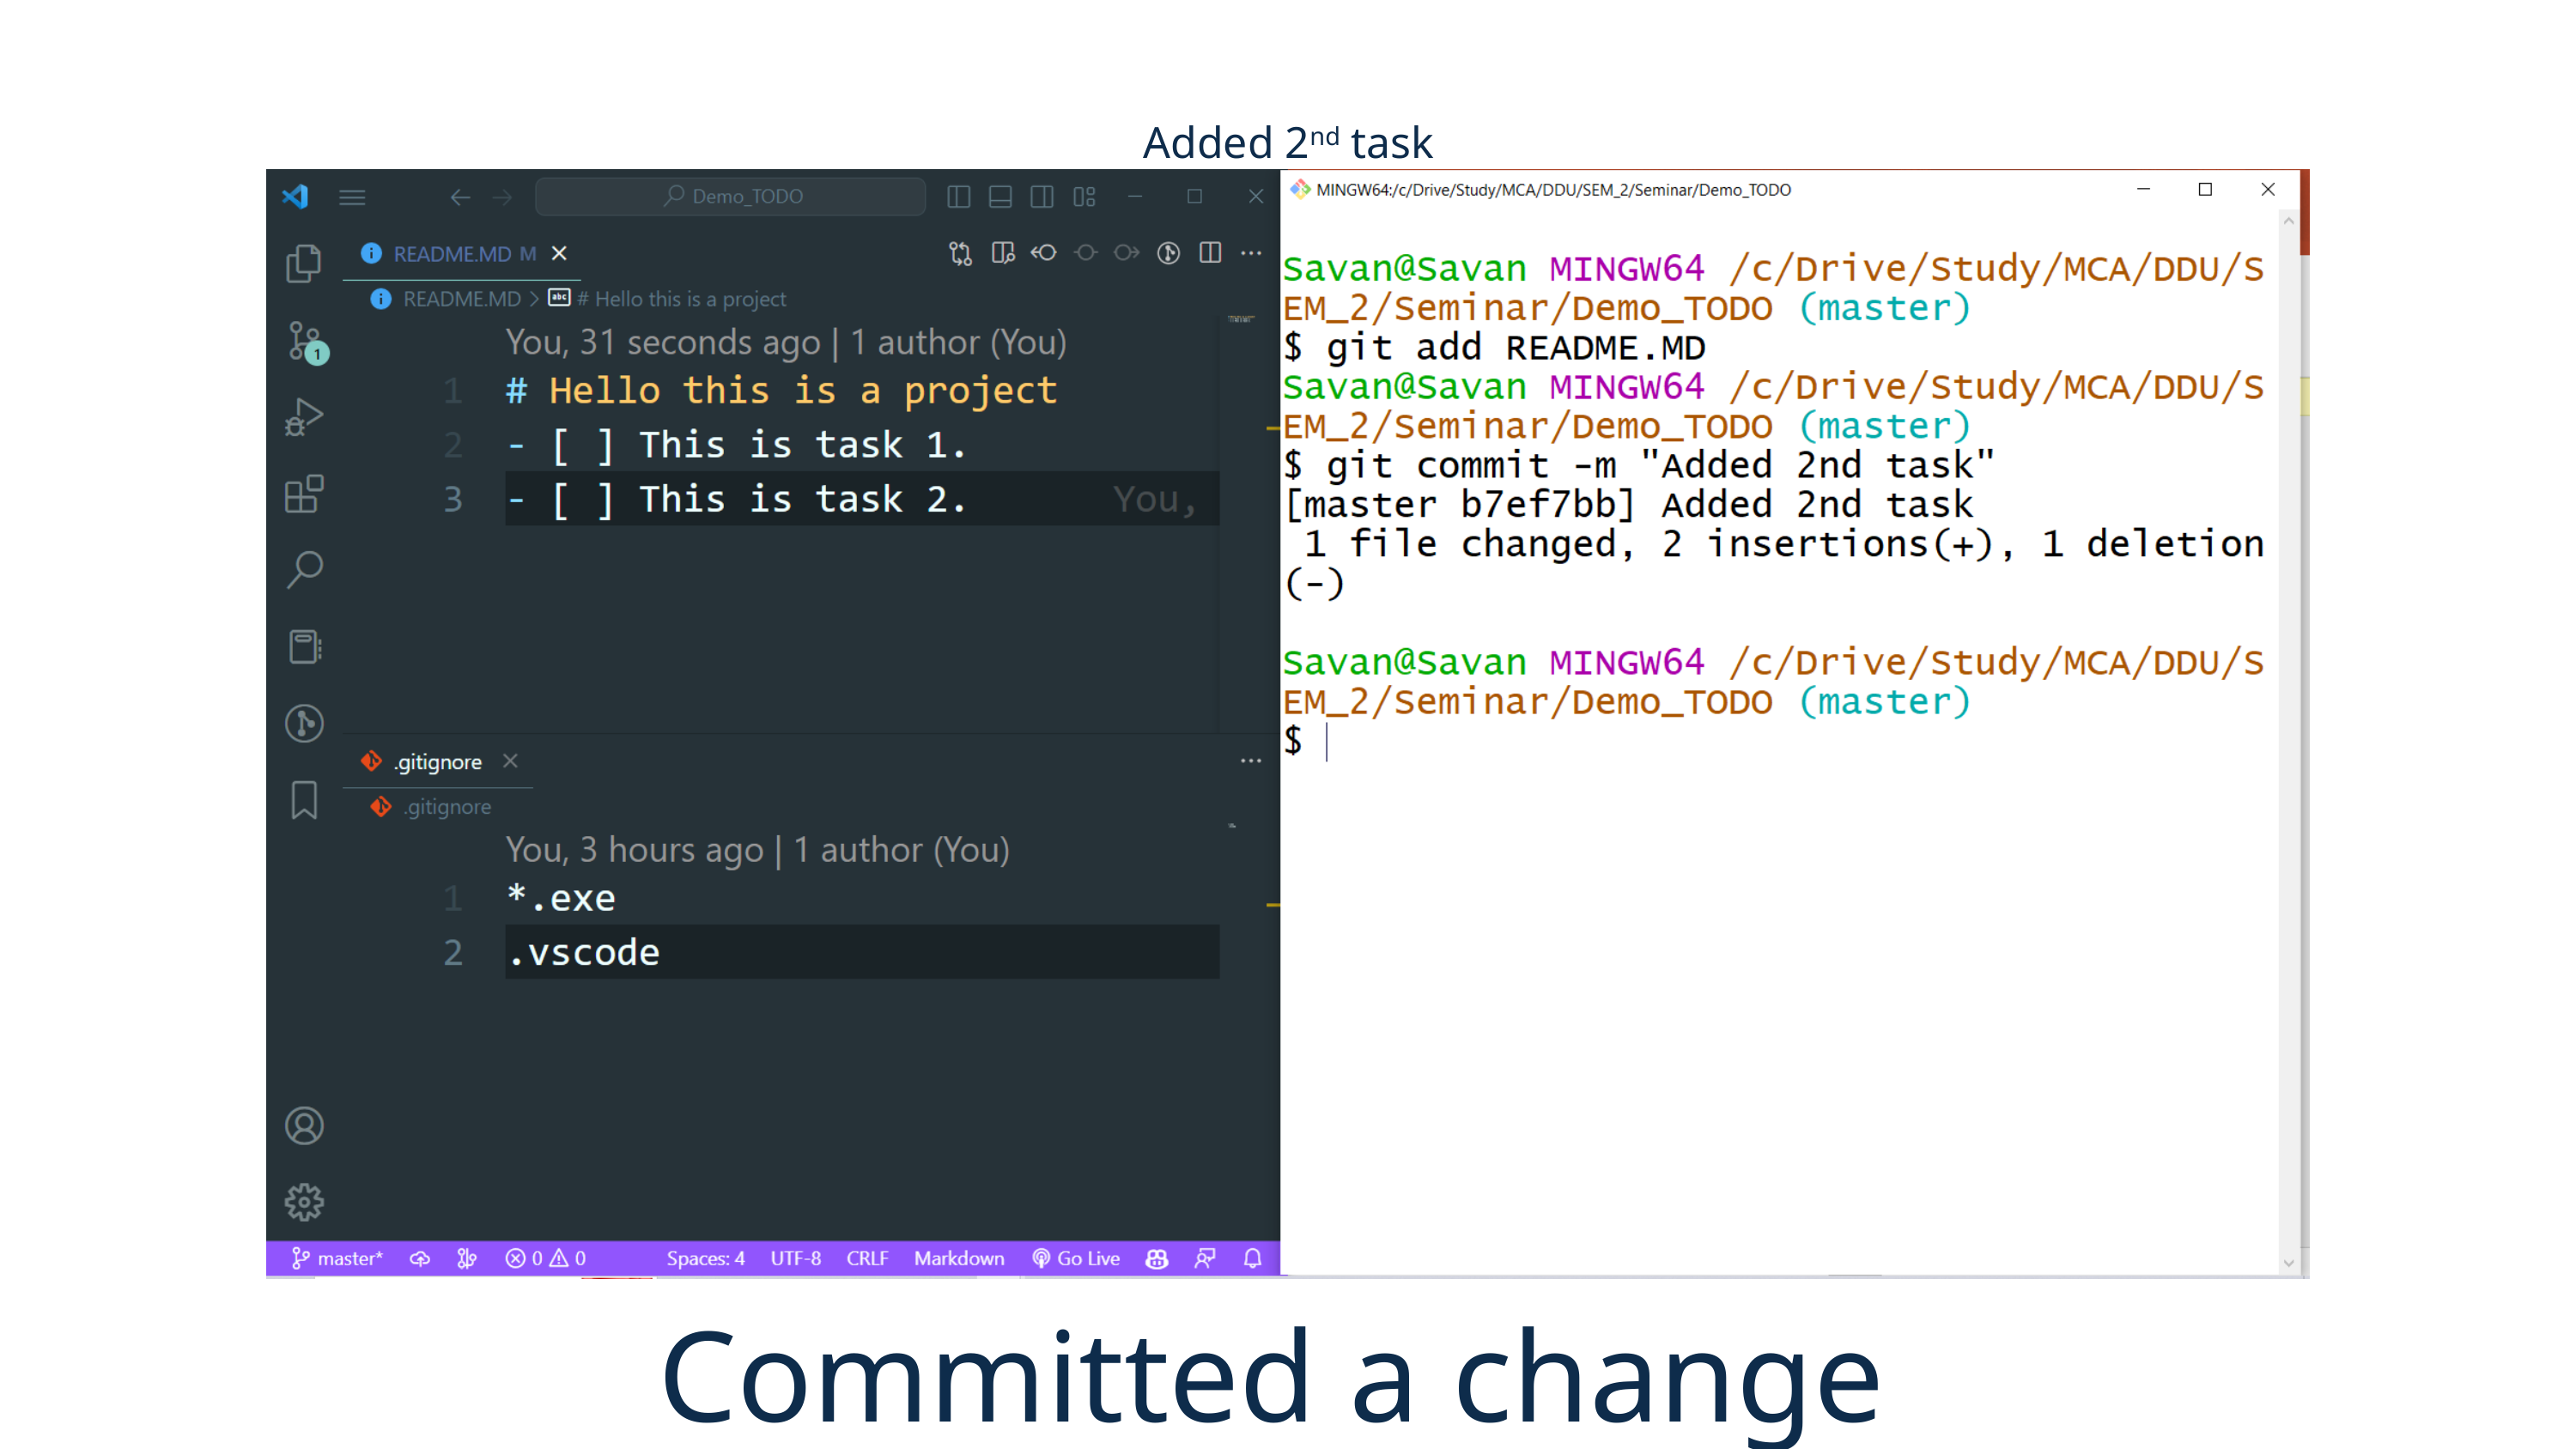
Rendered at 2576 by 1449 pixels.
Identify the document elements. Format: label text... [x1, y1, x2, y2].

text_box Committed a change [546, 1296, 2030, 1447]
picture [266, 169, 2310, 1280]
text_box Added 2nd task [547, 16, 2031, 167]
